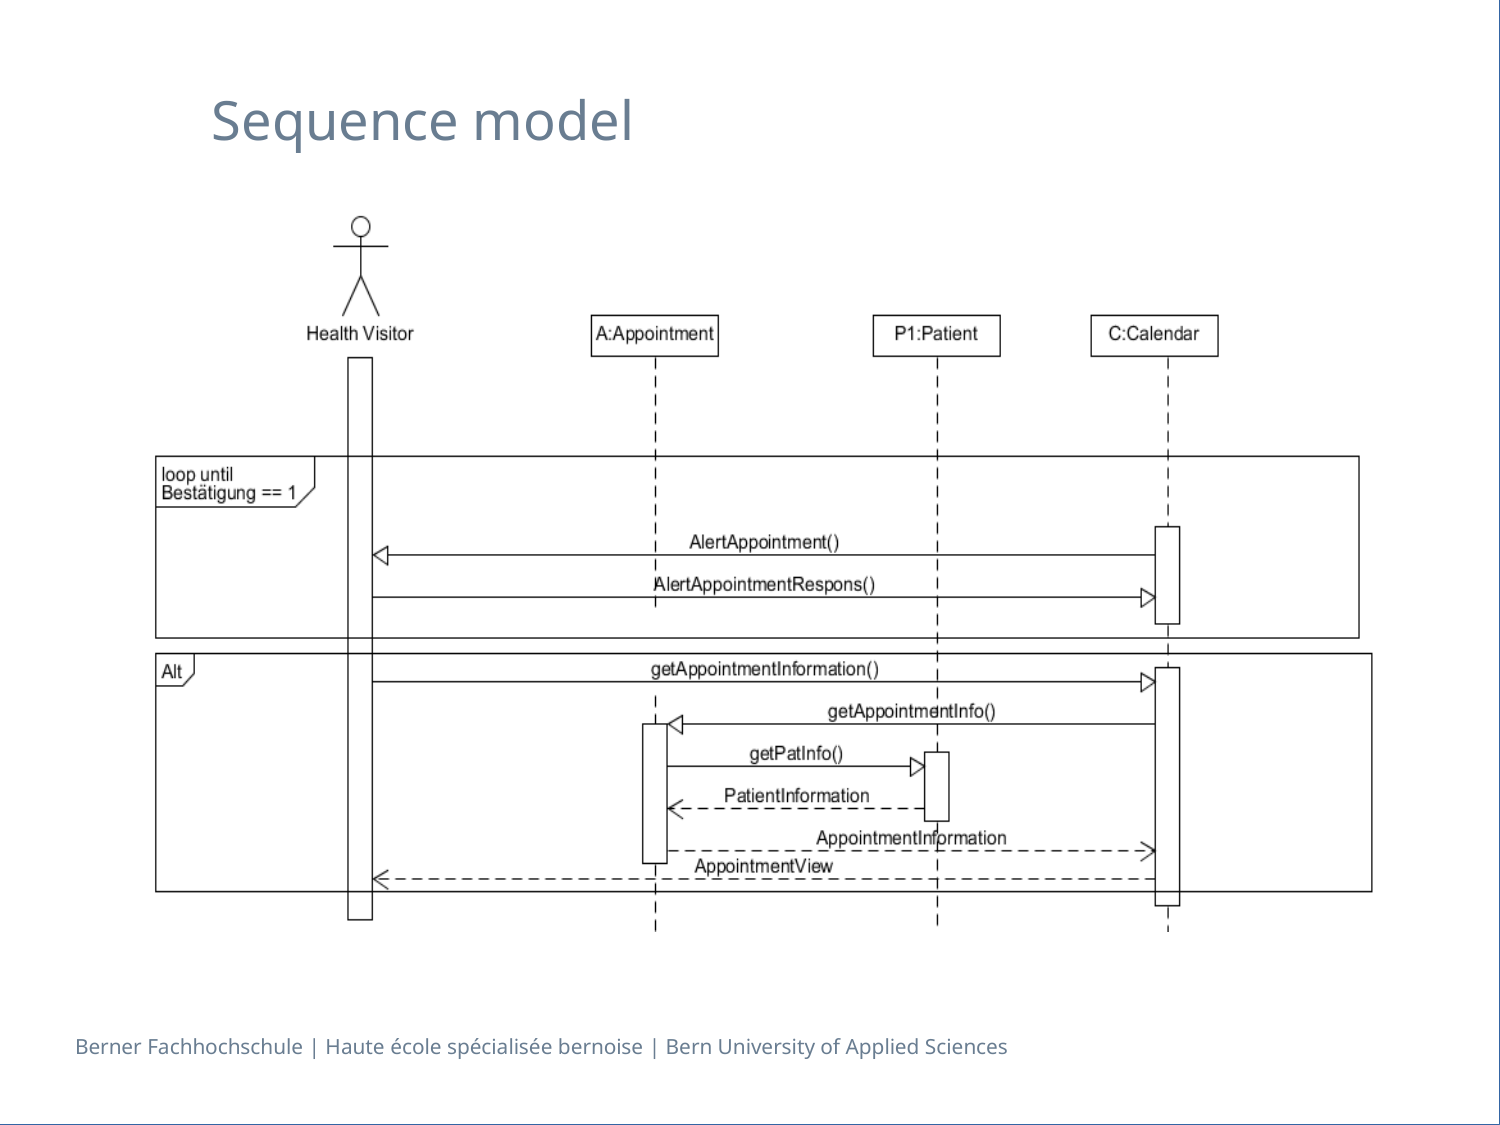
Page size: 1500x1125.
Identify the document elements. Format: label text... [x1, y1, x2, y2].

picture [144, 205, 1389, 932]
title Sequence model [211, 86, 1363, 176]
